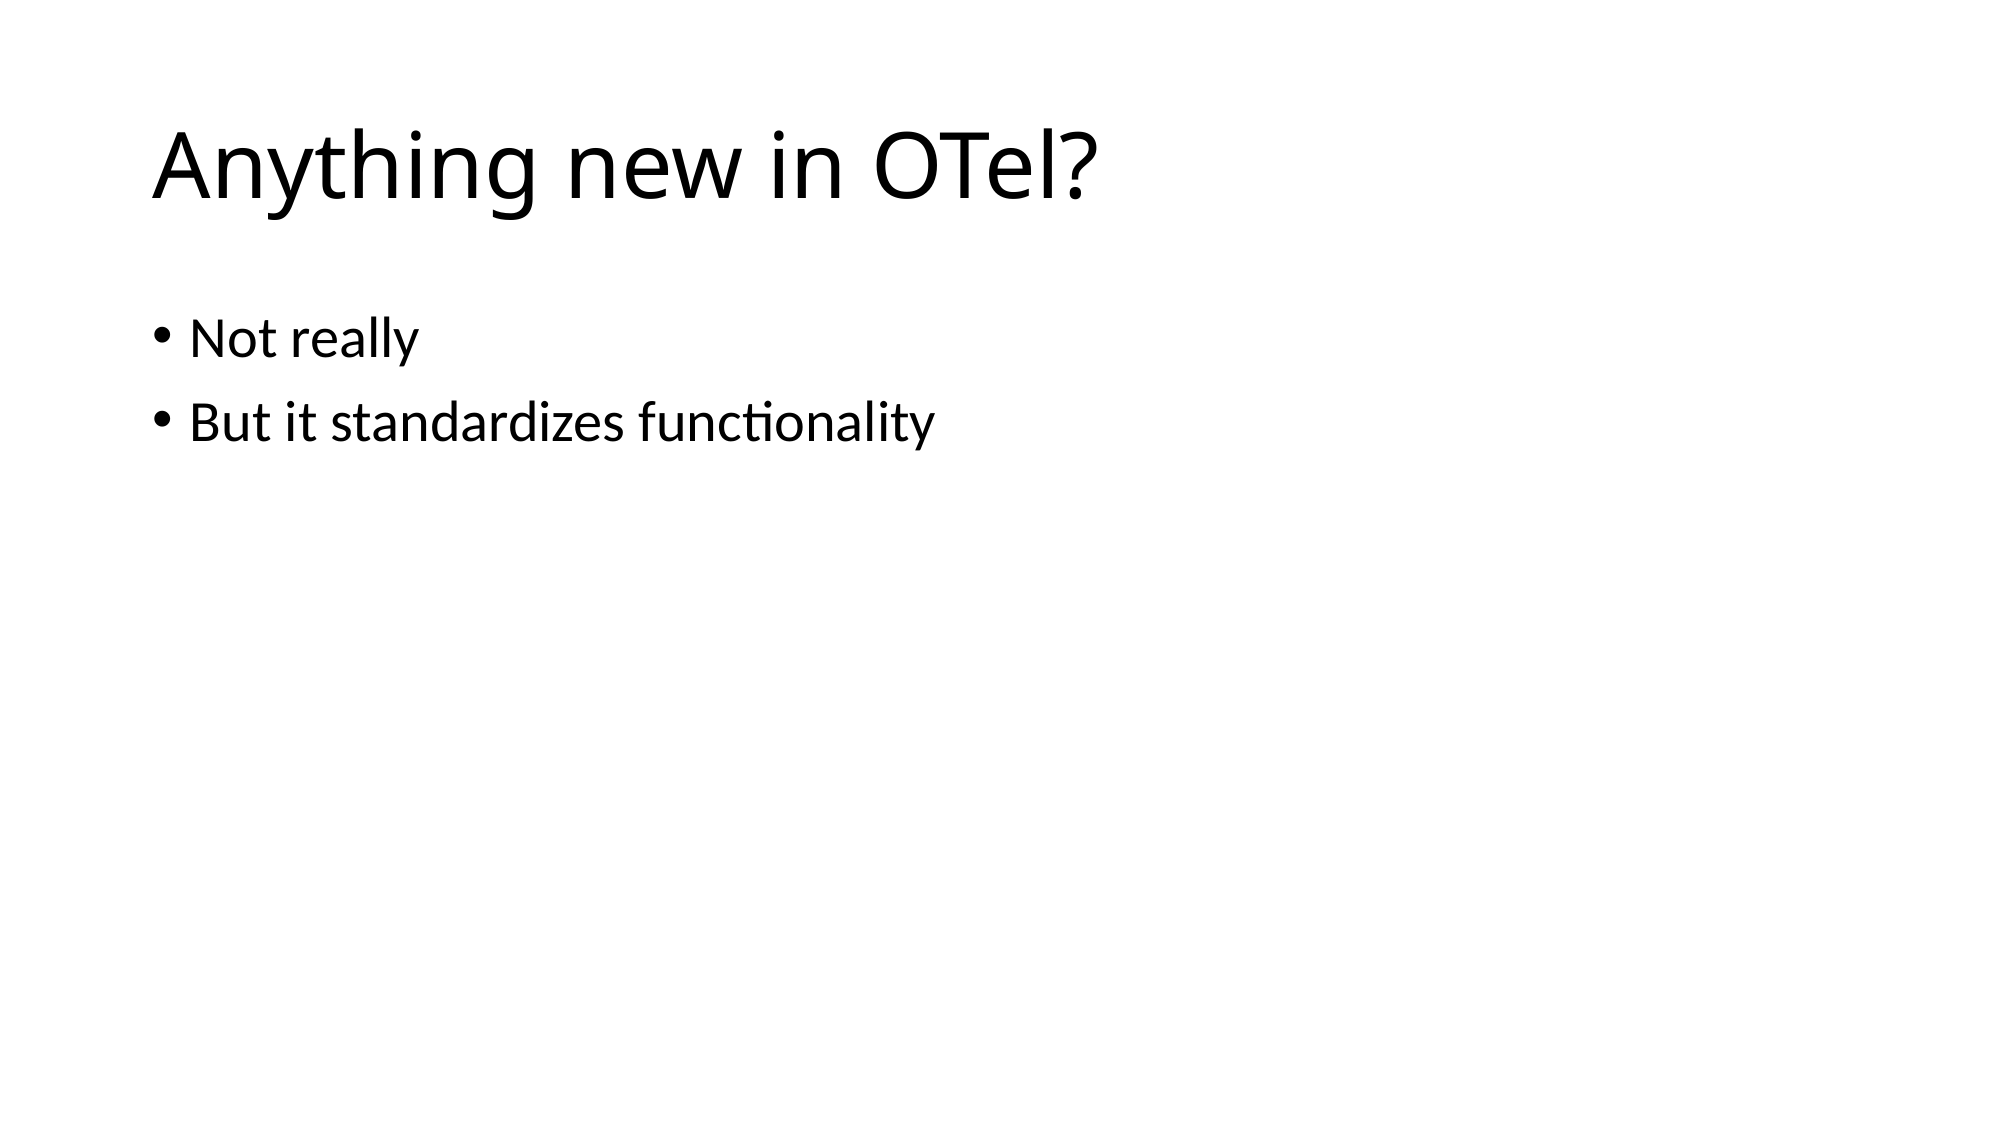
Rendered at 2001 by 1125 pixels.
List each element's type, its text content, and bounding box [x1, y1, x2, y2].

title Anything new in OTel? [137, 59, 1863, 278]
list Not really But it standardizes functionality [137, 299, 1863, 1014]
